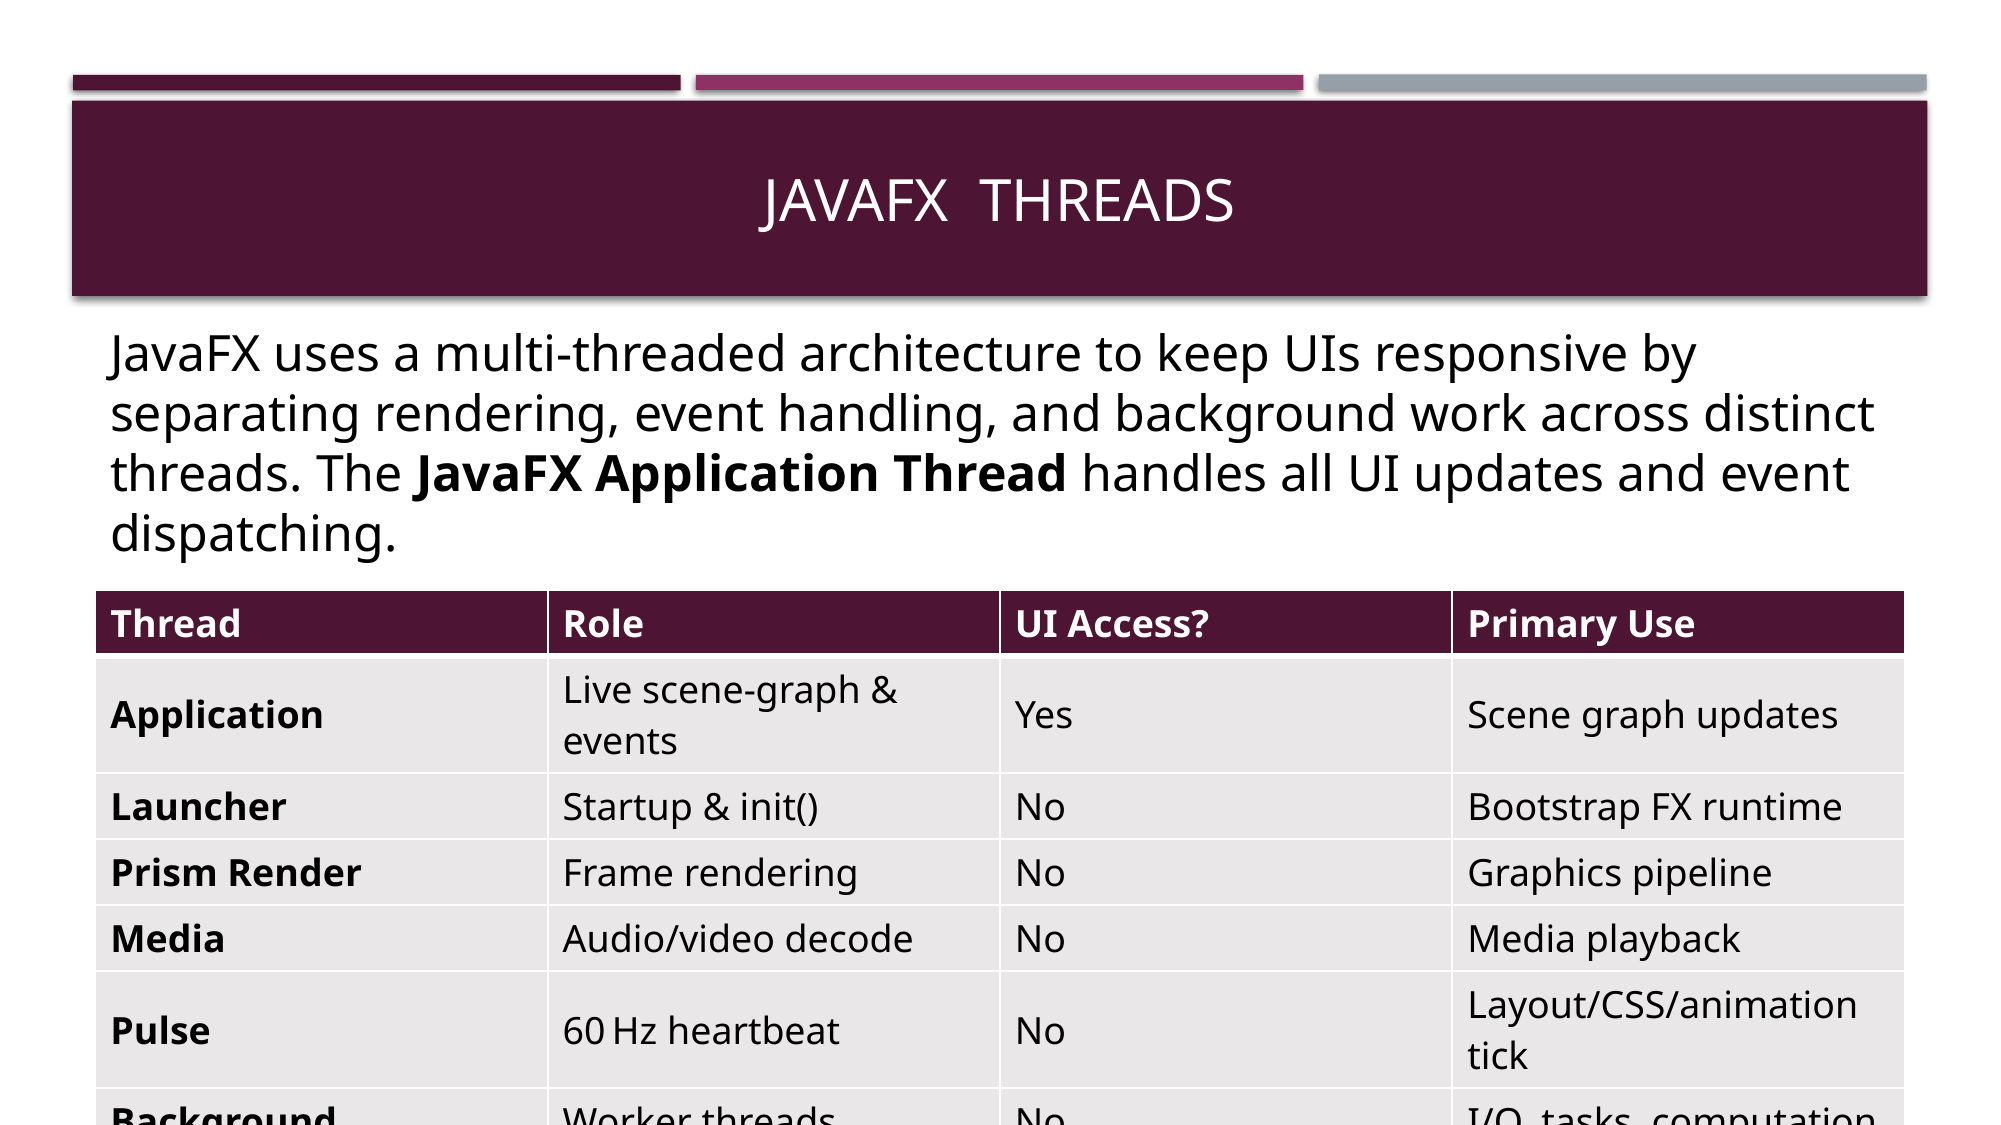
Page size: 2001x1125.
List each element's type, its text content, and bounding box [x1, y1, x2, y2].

table_cell Prism Render [96, 840, 547, 904]
table_cell No [1001, 774, 1451, 838]
table_cell No [1001, 1089, 1451, 1125]
table_header Primary Use [1453, 591, 1904, 653]
table_cell Worker threads [549, 1089, 999, 1125]
table_cell Background [96, 1089, 547, 1125]
table_cell Media playback [1453, 906, 1904, 970]
table_cell I/O, tasks, computation [1453, 1089, 1904, 1125]
table_cell Scene graph updates [1453, 659, 1904, 772]
table_cell Launcher [96, 774, 547, 838]
table_cell Bootstrap FX runtime [1453, 774, 1904, 838]
table_cell No [1001, 972, 1451, 1087]
table_cell Frame rendering [549, 840, 999, 904]
table_cell Media [96, 906, 547, 970]
table_cell Audio/video decode [549, 906, 999, 970]
text_box JavaFX uses a multi-threaded architecture to keep UIs responsive by separating rendering, event handling, and background work across distinct threads. The JavaFX Application Thread handles all UI updates and event dispatching. [95, 314, 1905, 570]
table_cell Live scene‑graph & events [549, 659, 999, 772]
table_header Thread [96, 591, 547, 653]
table_header Role [549, 591, 999, 653]
table_cell No [1001, 906, 1451, 970]
table_cell Pulse [96, 972, 547, 1087]
table_header UI Access? [1001, 591, 1451, 653]
title Javafx threads [95, 115, 1905, 282]
table_cell 60 Hz heartbeat [549, 972, 999, 1087]
table_cell Yes [1001, 659, 1451, 772]
table_cell Layout/CSS/animation tick [1453, 972, 1904, 1087]
table_cell Application [96, 659, 547, 772]
table_cell Graphics pipeline [1453, 840, 1904, 904]
table_cell No [1001, 840, 1451, 904]
table_cell Startup & init() [549, 774, 999, 838]
